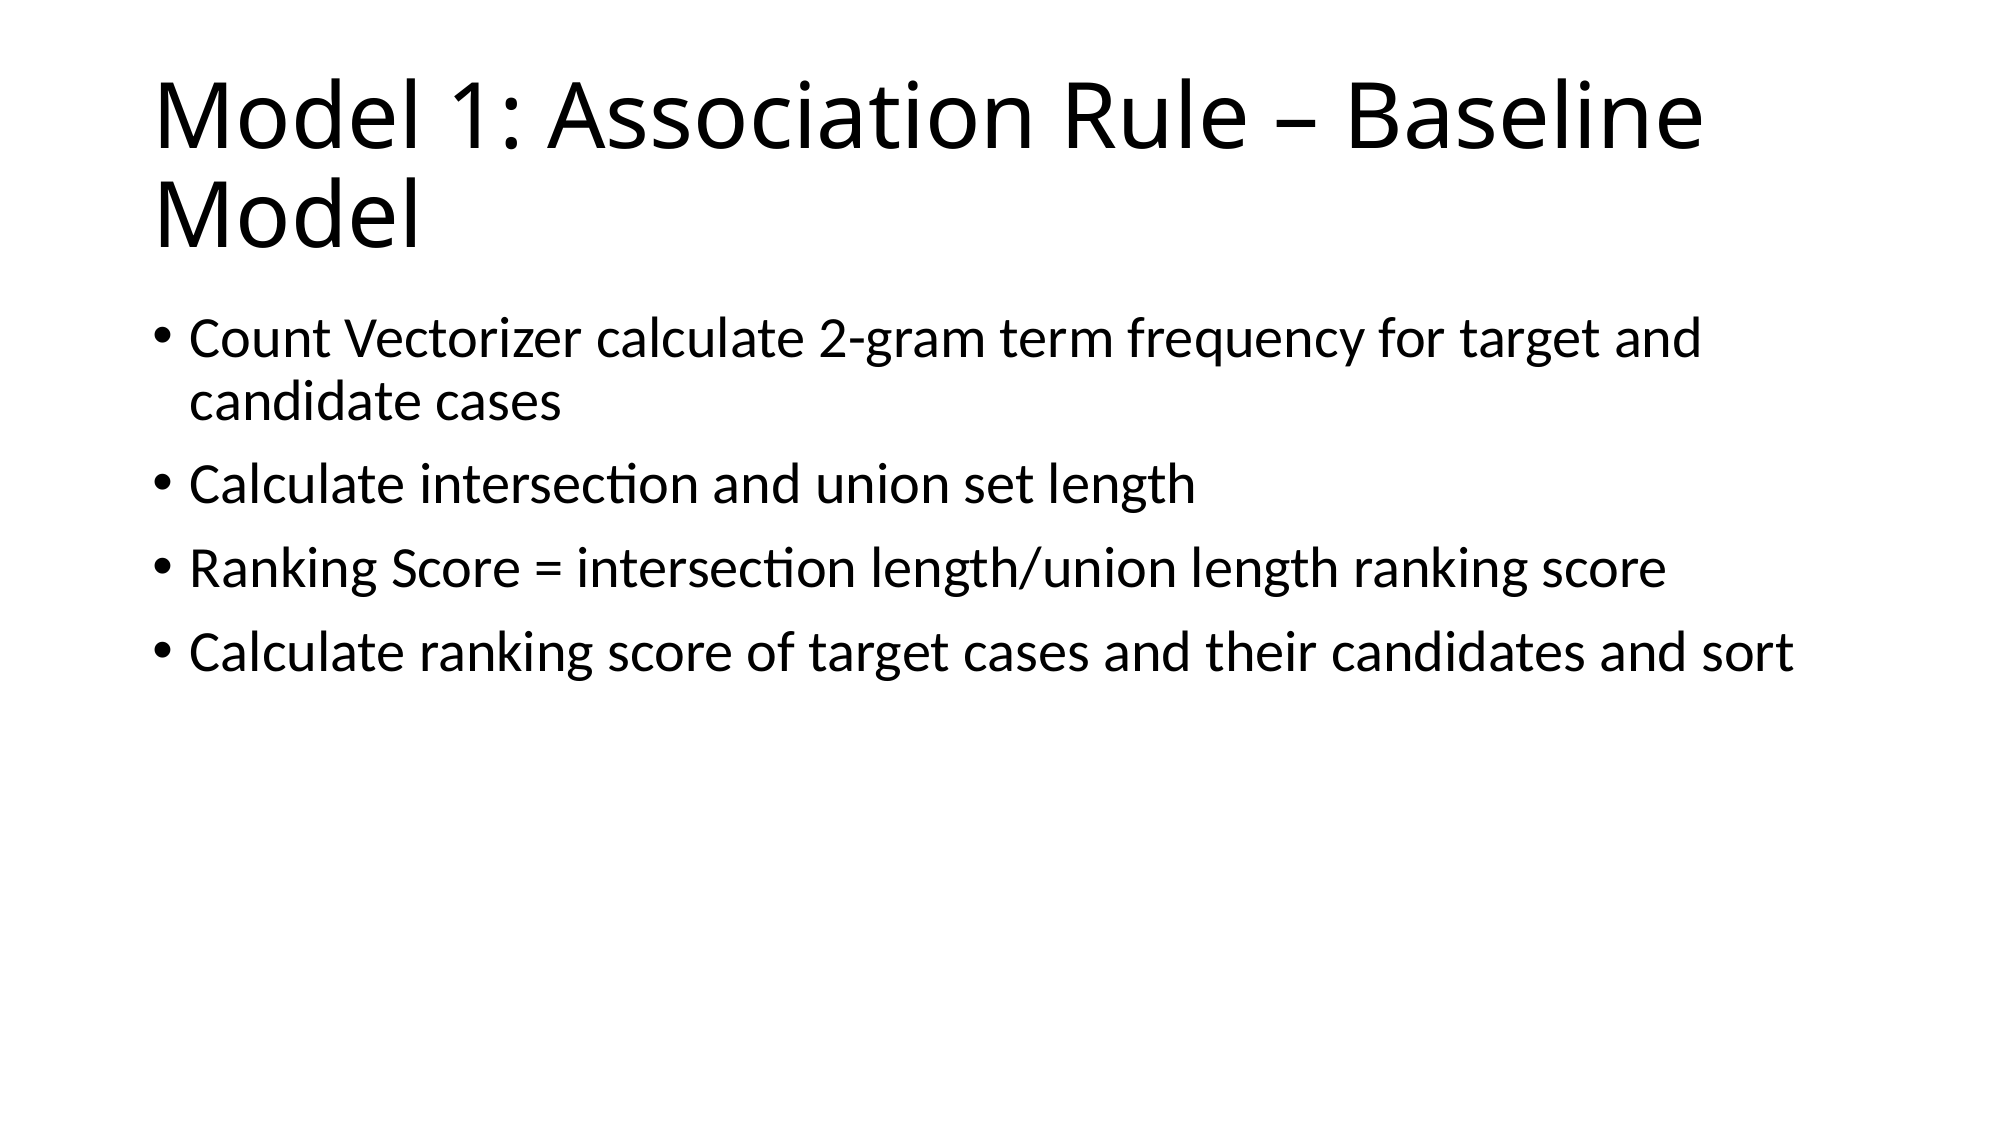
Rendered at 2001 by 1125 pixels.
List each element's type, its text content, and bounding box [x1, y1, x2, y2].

list Count Vectorizer calculate 2-gram term frequency for target and candidate cases Calculate intersection and union set length Ranking Score = intersection length/union length ranking score Calculate ranking score of target cases and their candidates and sort [137, 299, 1863, 1014]
title Model 1: Association Rule – Baseline Model [137, 59, 1863, 278]
